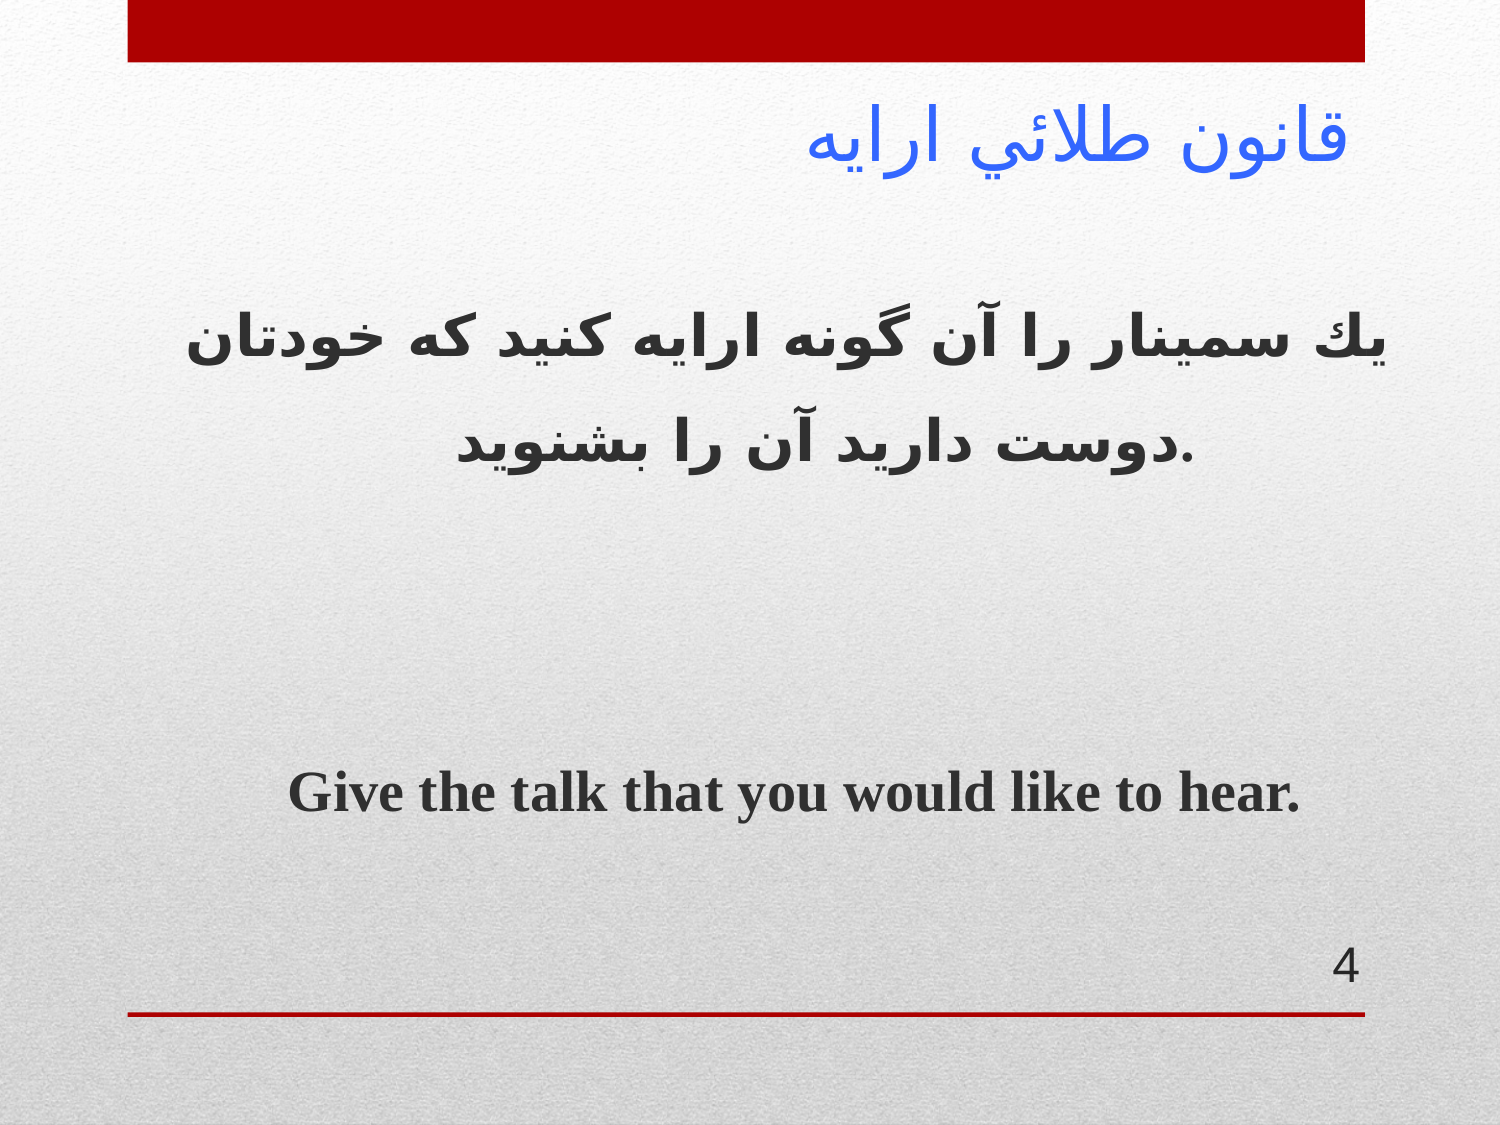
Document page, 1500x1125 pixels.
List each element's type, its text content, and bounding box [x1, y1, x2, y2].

list يك سمينار را آن گونه ارايه كنيد كه خودتان دوست داريد آن را بشنويد. Give the talk that you would like to hear. [76, 231, 1424, 988]
title قانون طلائي ارايه [183, 71, 1367, 185]
slide_number 4 [1250, 933, 1375, 993]
